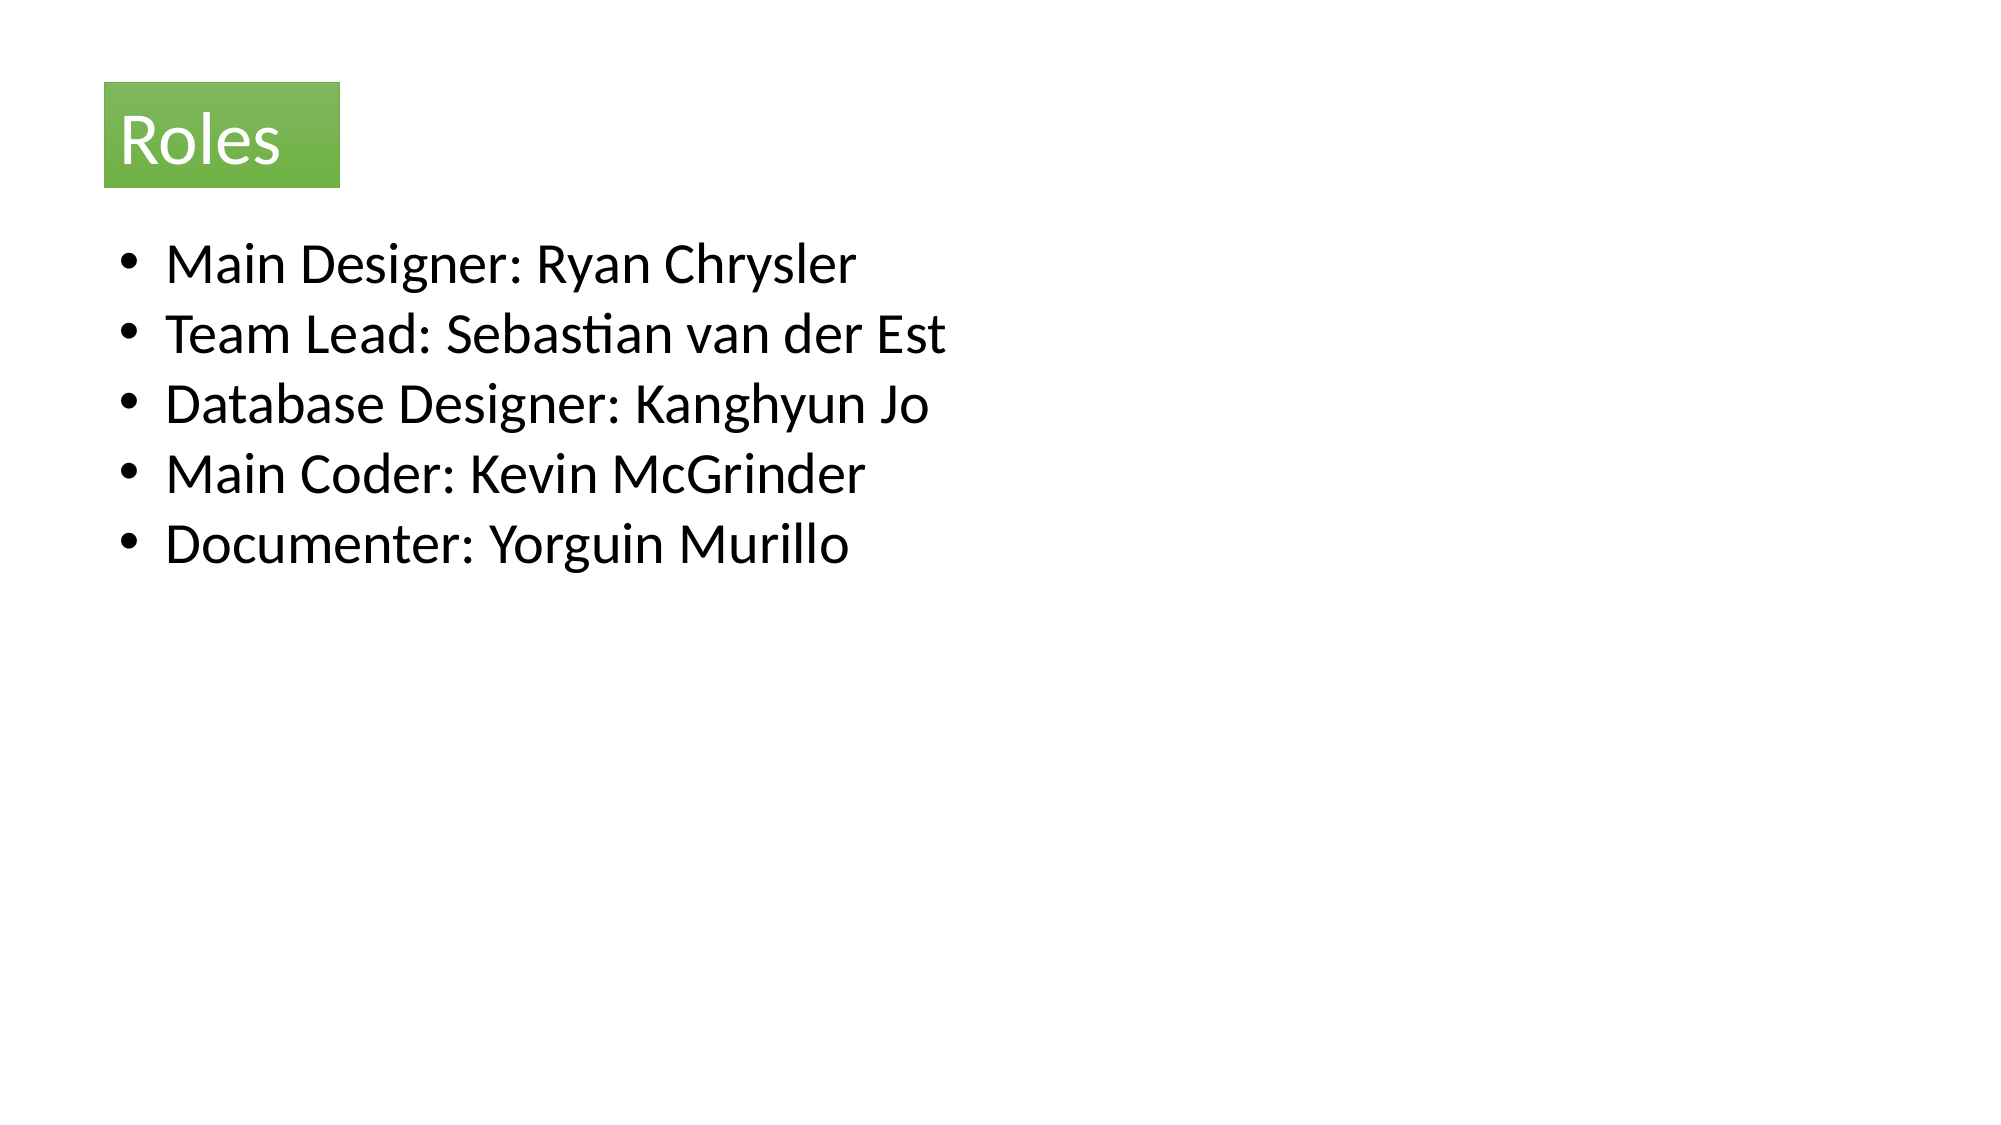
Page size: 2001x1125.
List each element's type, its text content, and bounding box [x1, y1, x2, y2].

text_box Main Designer: Ryan Chrysler Team Lead: Sebastian van der Est Database Designer: Kanghyun Jo Main Coder: Kevin McGrinder Documenter: Yorguin Murillo [104, 217, 1913, 623]
text_box Roles [104, 82, 340, 188]
